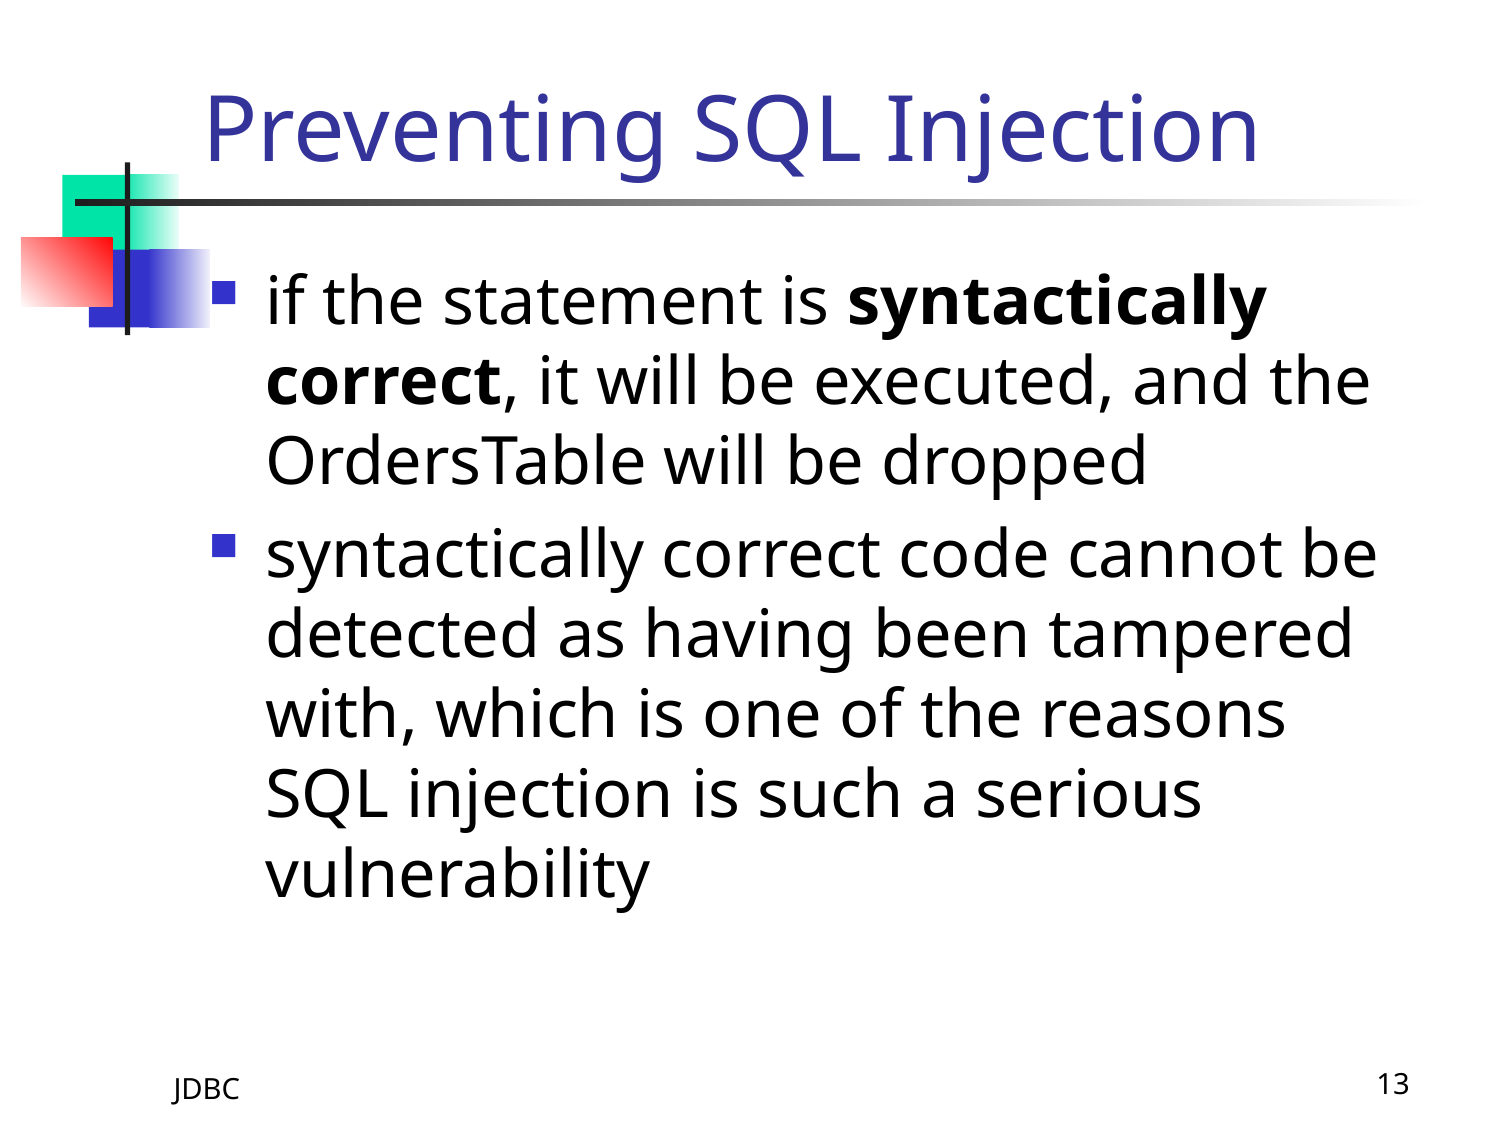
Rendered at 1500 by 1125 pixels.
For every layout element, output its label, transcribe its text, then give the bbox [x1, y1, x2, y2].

list if the statement is syntactically correct, it will be executed, and the OrdersTable will be dropped syntactically correct code cannot be detected as having been tampered with, which is one of the reasons SQL injection is such a serious vulnerability [193, 249, 1409, 1007]
title Preventing SQL Injection [187, 0, 1467, 188]
slide_number 13 [1112, 1037, 1426, 1113]
footer JDBC [158, 1037, 634, 1113]
